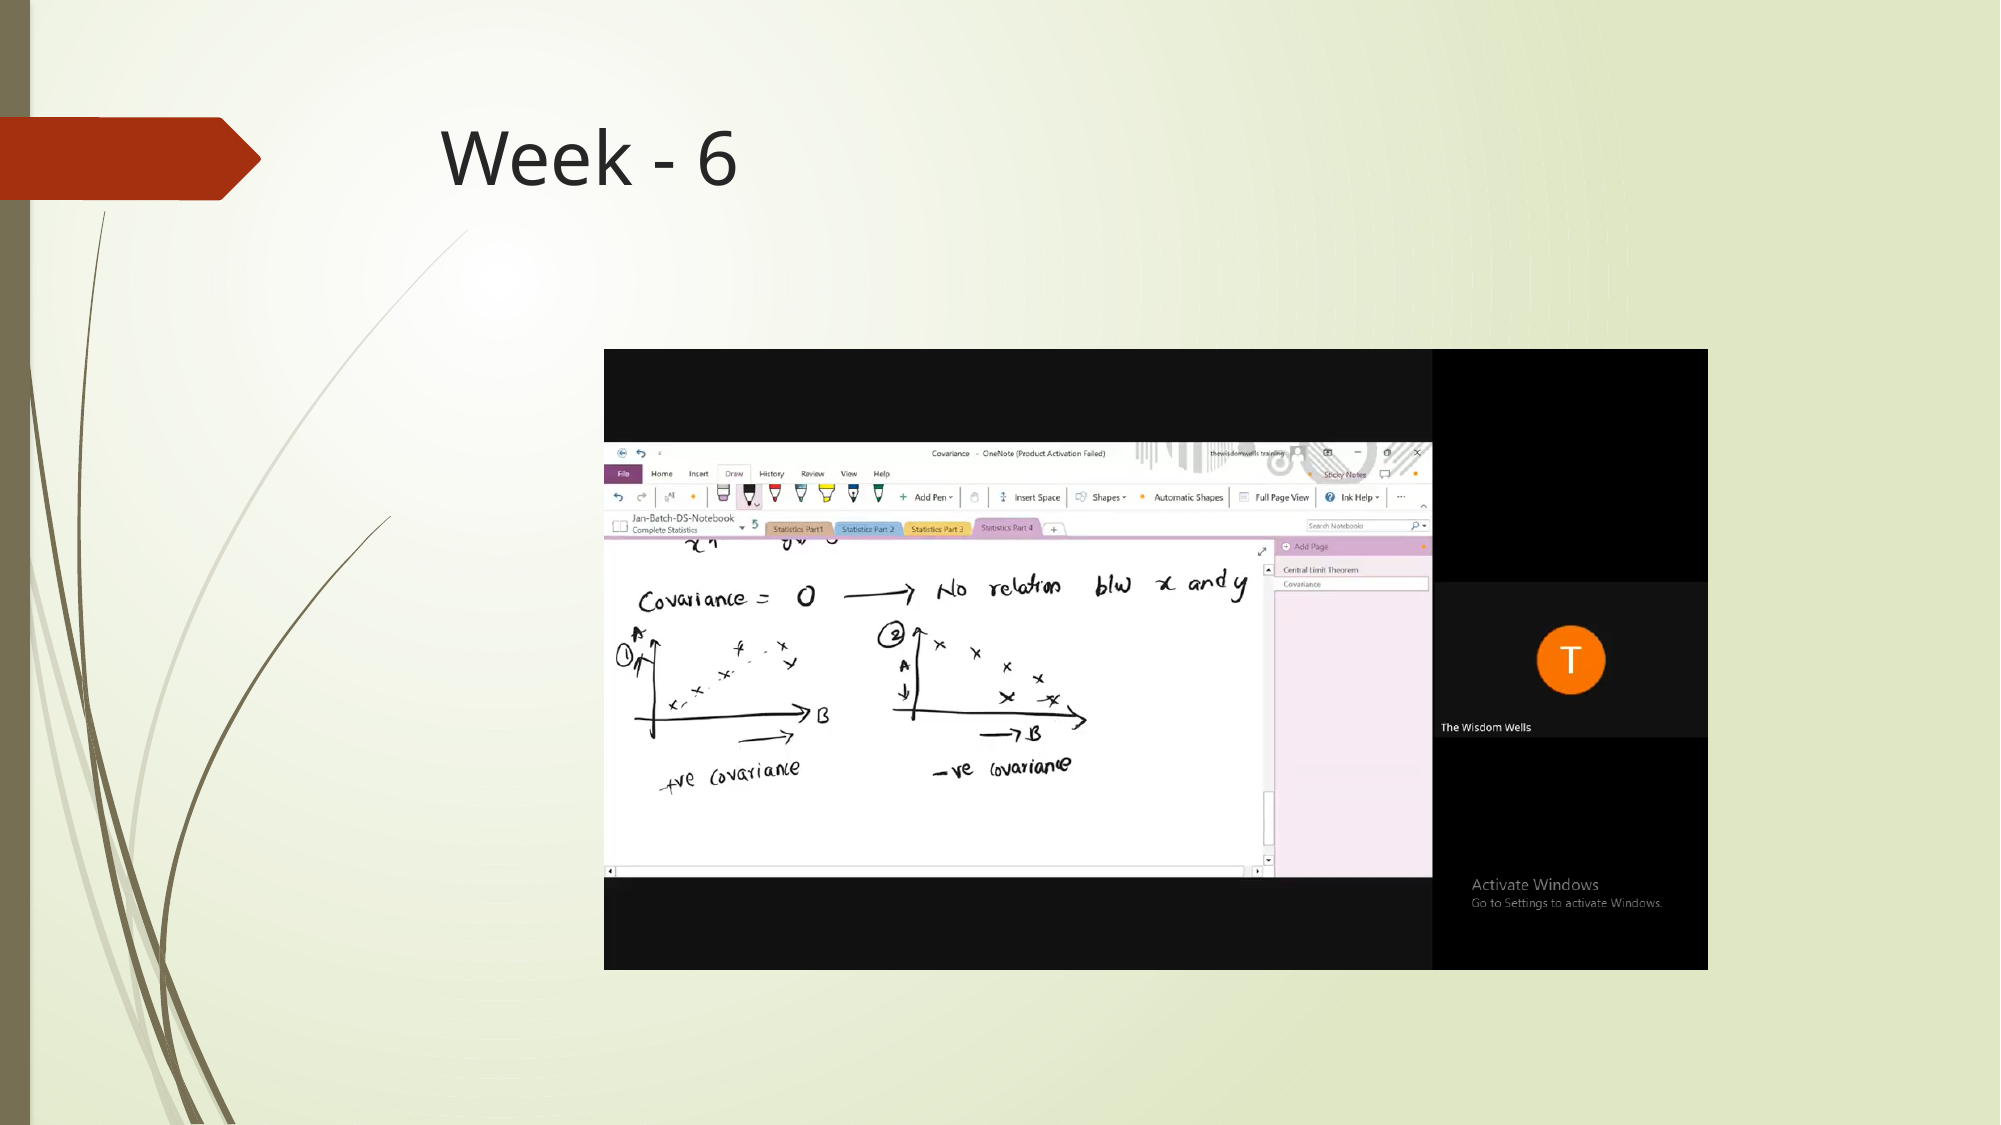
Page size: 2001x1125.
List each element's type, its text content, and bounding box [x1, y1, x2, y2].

title Week - 6 [425, 102, 1888, 313]
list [604, 349, 1708, 971]
